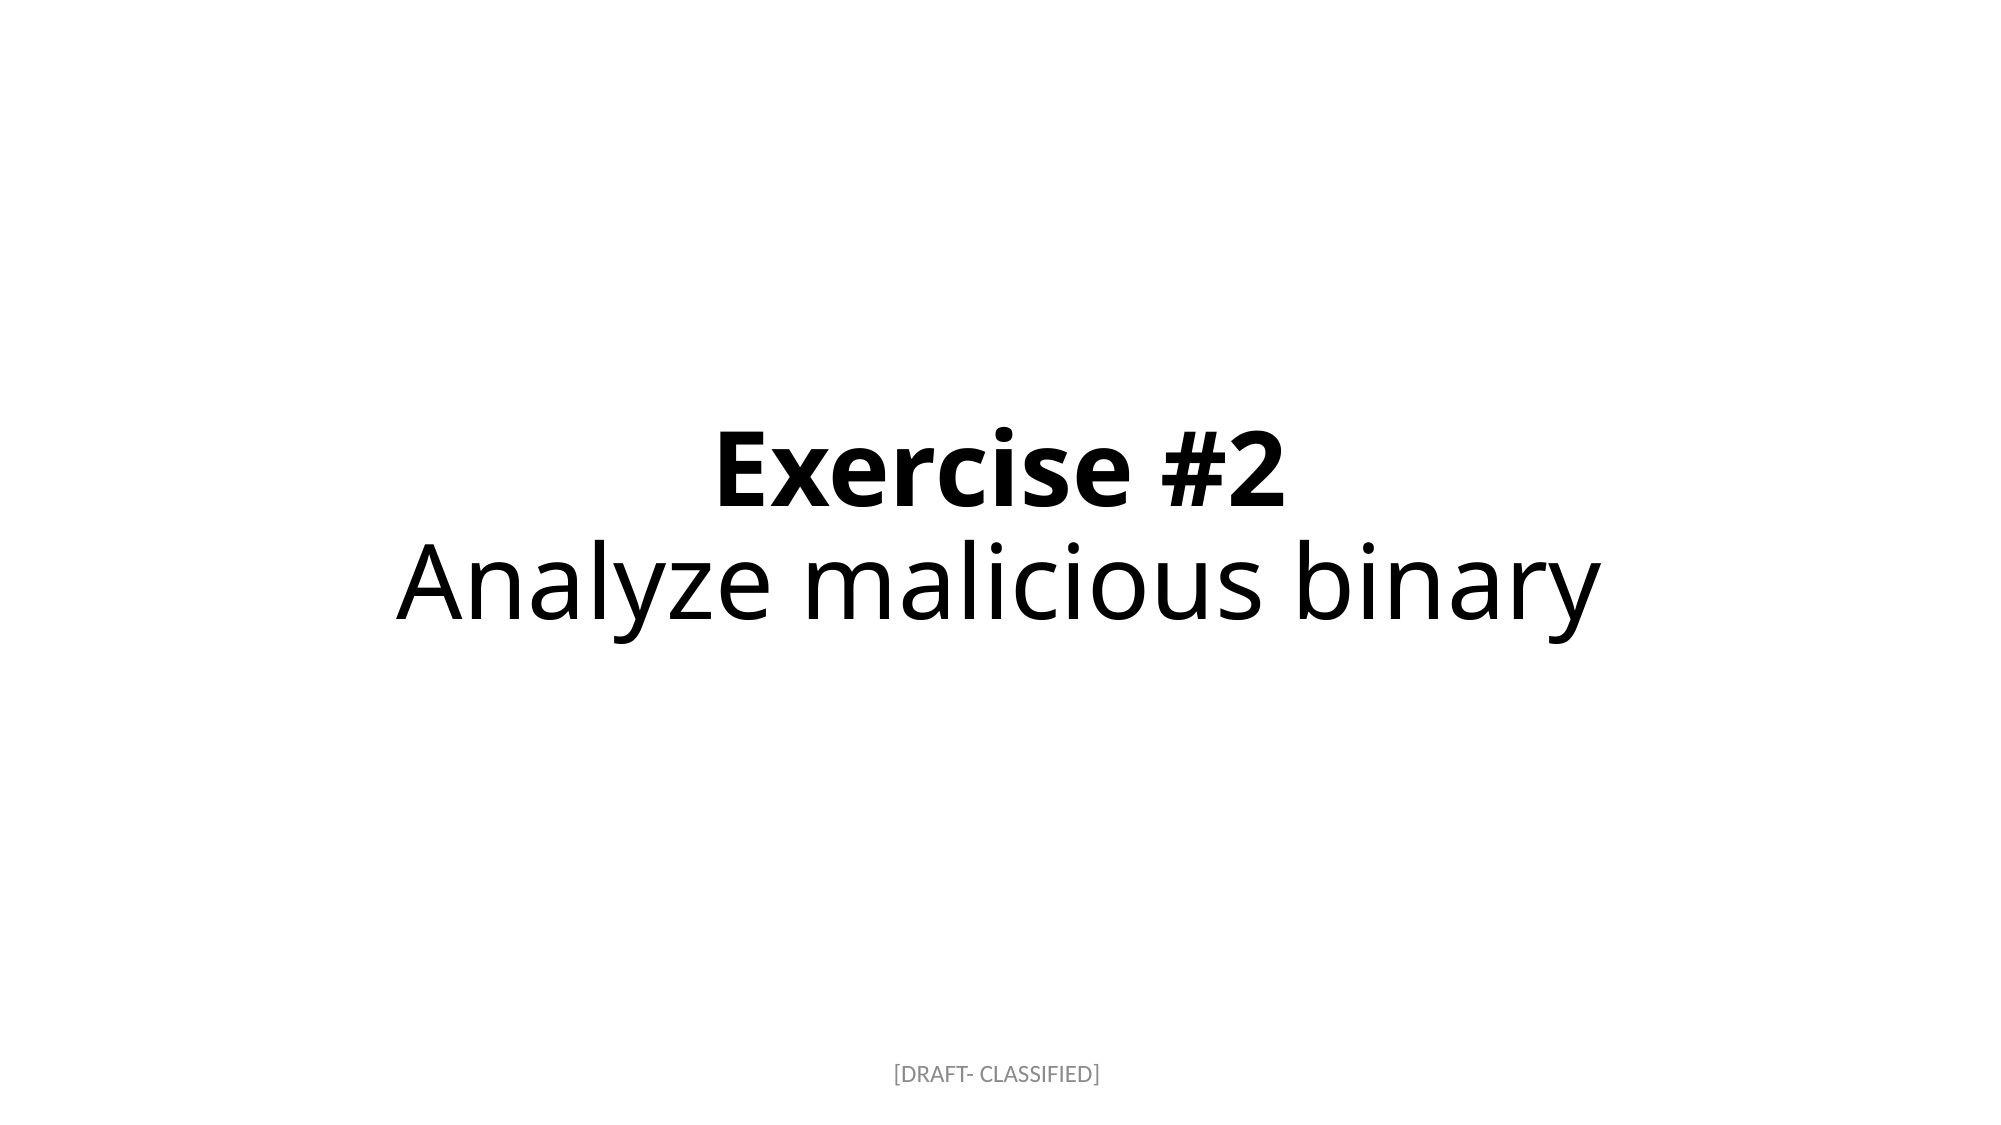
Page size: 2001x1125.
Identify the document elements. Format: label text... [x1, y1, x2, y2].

footer [DRAFT- CLASSIFIED] [662, 1042, 1338, 1103]
title Exercise #2 Analyze malicious binary [249, 475, 1750, 650]
